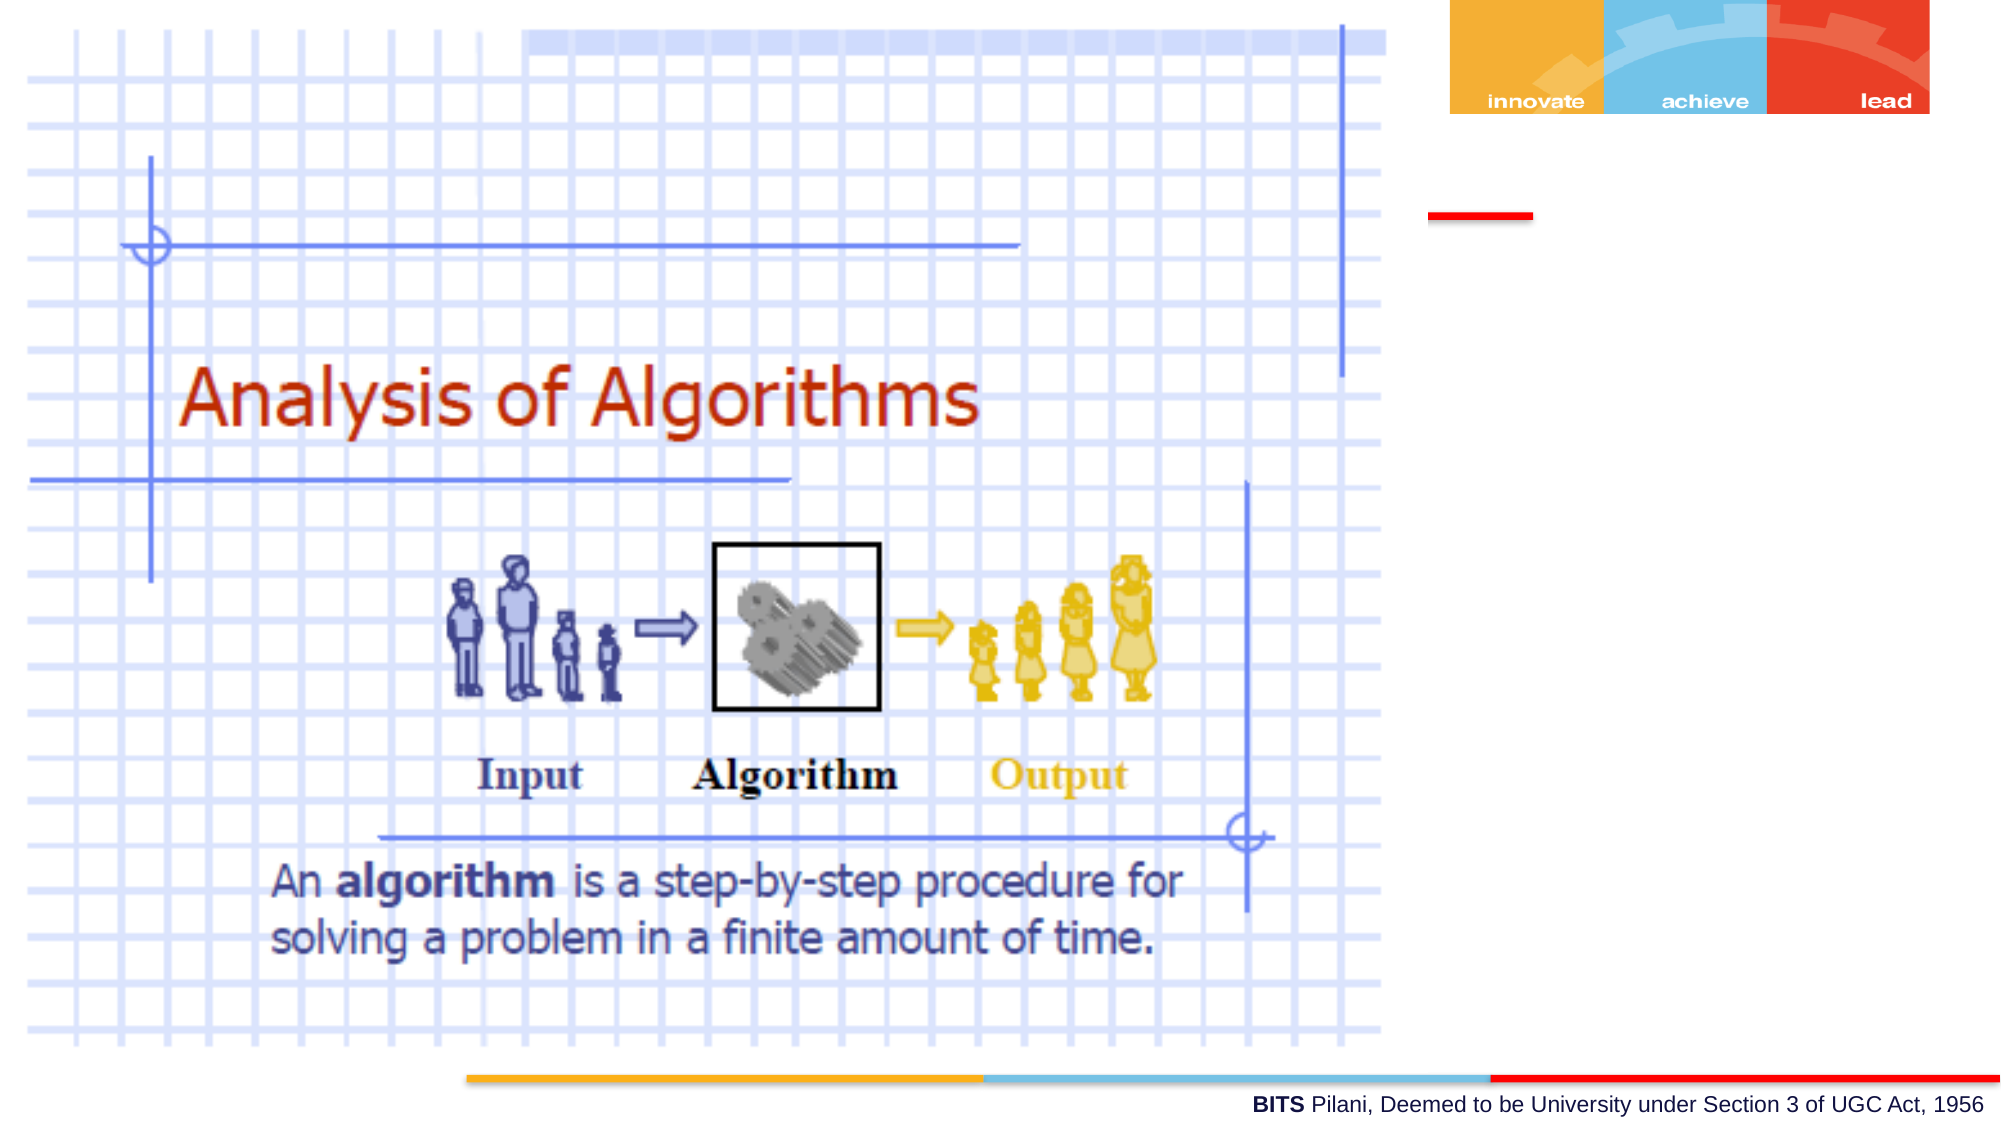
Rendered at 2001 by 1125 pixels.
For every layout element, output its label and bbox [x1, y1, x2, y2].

picture [1449, 0, 1930, 114]
picture [0, 0, 1428, 1073]
